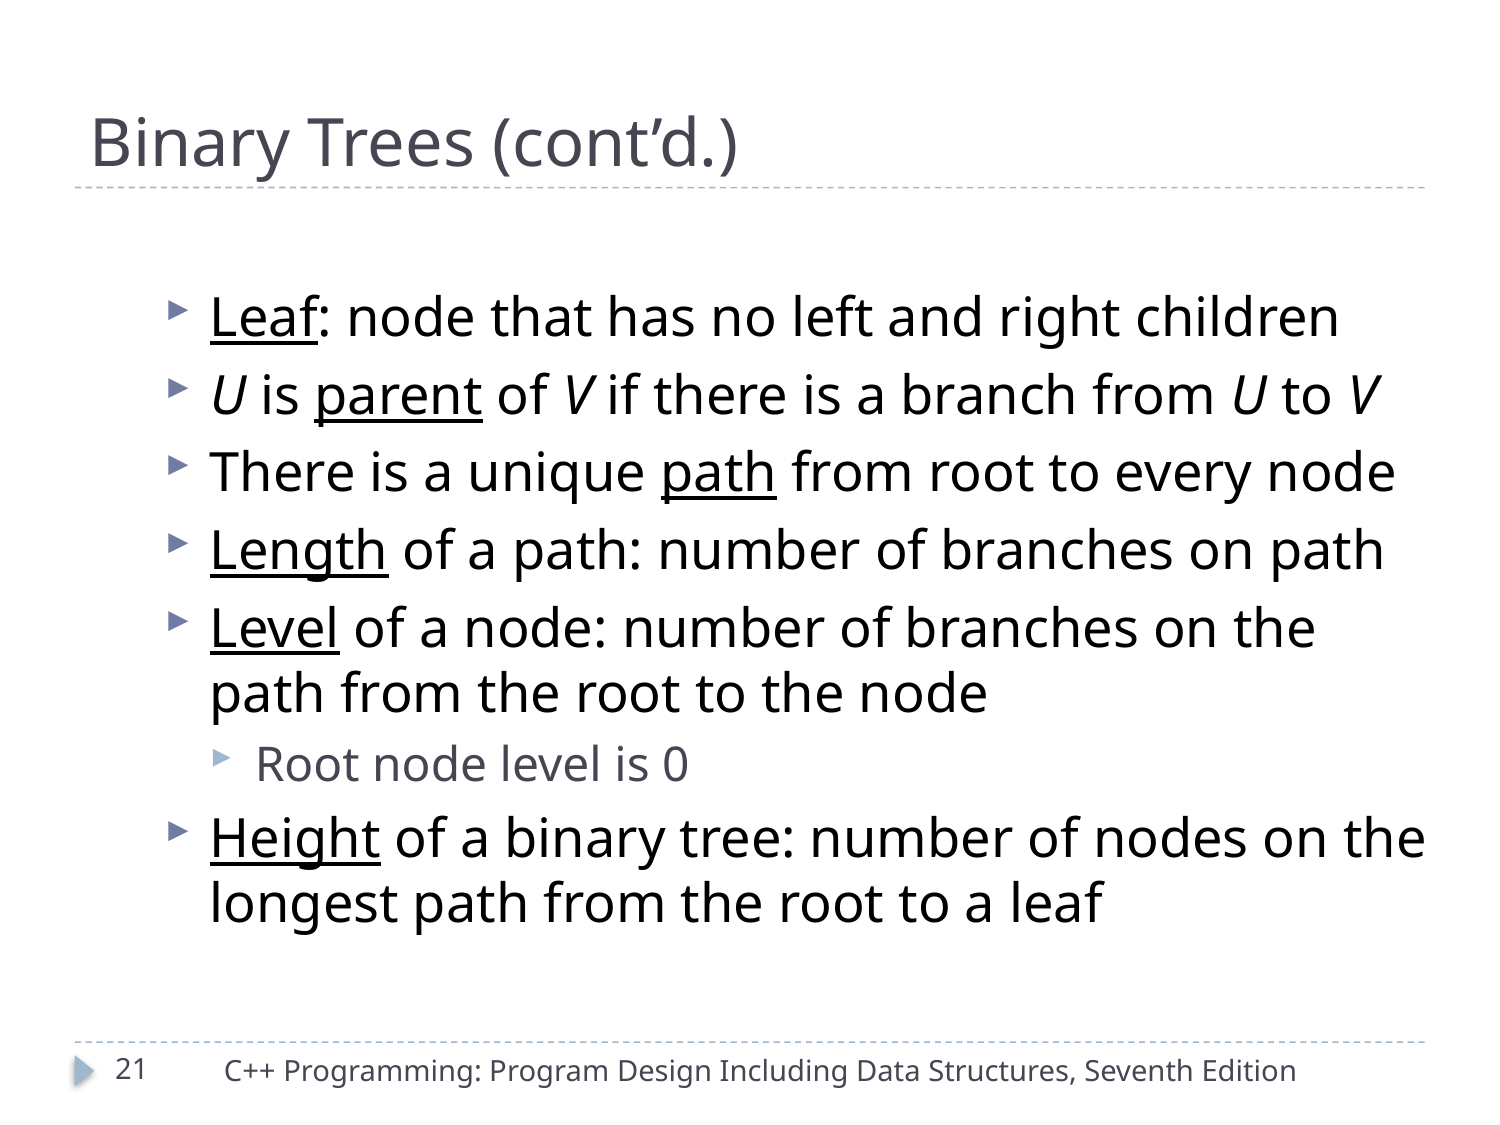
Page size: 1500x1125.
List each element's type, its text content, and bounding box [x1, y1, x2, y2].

list Leaf: node that has no left and right children U is parent of V if there is a branch from U to V There is a unique path from root to every node Length of a path: number of branches on path Level of a node: number of branches on the path from the root to the node Root node level is 0 Height of a binary tree: number of nodes on the longest path from the root to a leaf [150, 275, 1450, 981]
slide_number 21 [100, 1042, 426, 1103]
title Binary Trees (cont’d.) [75, 24, 1425, 188]
footer C++ Programming: Program Design Including Data Structures, Seventh Edition [200, 1044, 1313, 1103]
